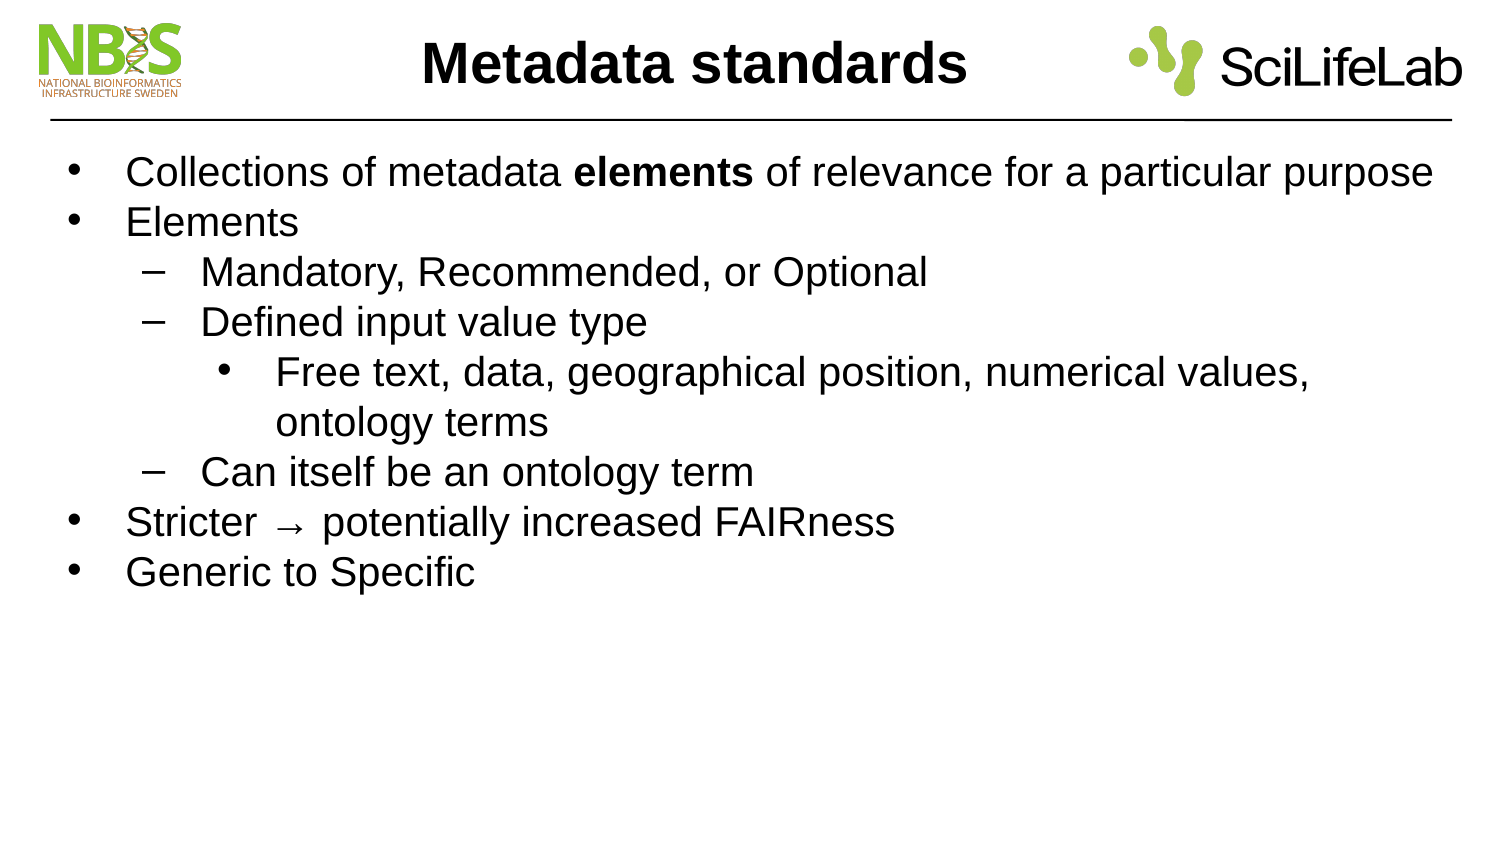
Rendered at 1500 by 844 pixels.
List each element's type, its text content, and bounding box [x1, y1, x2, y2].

picture [39, 23, 181, 97]
list Collections of metadata elements of relevance for a particular purpose Elements Mandatory, Recommended, or Optional Defined input value type Free text, data, geographical position, numerical values, ontology terms Can itself be an ontology term Stricter → potentially increased FAIRness Generic to Specific [50, 144, 1452, 754]
picture [1127, 24, 1464, 98]
title Metadata standards [249, 25, 1142, 104]
